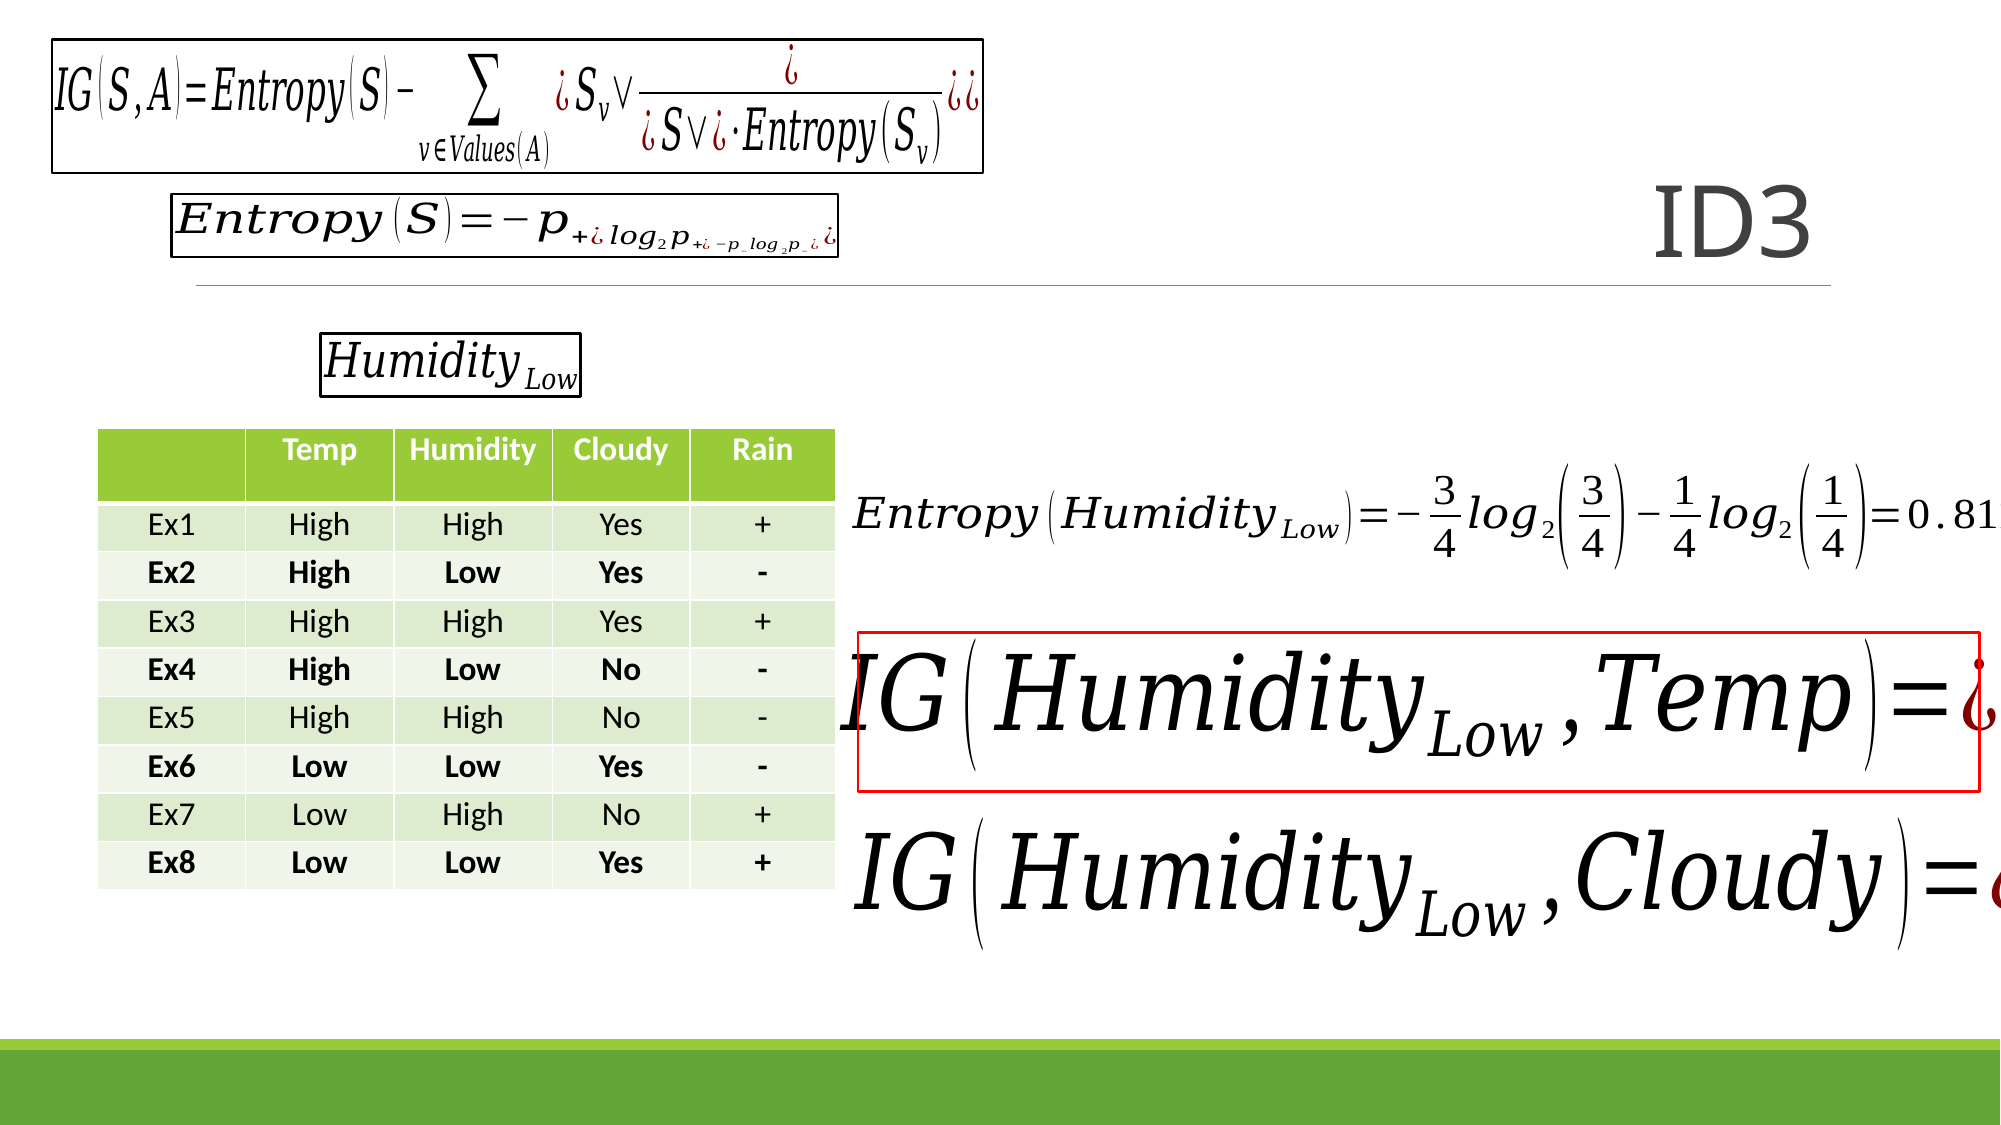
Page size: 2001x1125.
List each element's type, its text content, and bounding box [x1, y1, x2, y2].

table_cell - [691, 649, 835, 696]
table_cell Yes [553, 506, 689, 551]
table_cell No [553, 794, 689, 841]
table_cell High [246, 697, 393, 744]
table_cell Low [395, 649, 552, 696]
table_cell High [246, 649, 393, 696]
table_cell + [691, 794, 835, 841]
table_header Rain [691, 429, 835, 501]
table_header [98, 429, 245, 501]
table_cell No [553, 697, 689, 744]
title ID3 [180, 47, 1830, 285]
table_cell + [691, 601, 835, 647]
table_cell Ex8 [98, 842, 245, 889]
table_cell High [395, 506, 552, 551]
table_cell High [395, 697, 552, 744]
table_cell High [246, 552, 393, 599]
table_cell Ex4 [98, 649, 245, 696]
table_cell Low [395, 552, 552, 599]
table_cell + [691, 506, 835, 551]
table_cell High [246, 506, 393, 551]
table_cell Yes [553, 601, 689, 647]
table_cell Yes [553, 746, 689, 792]
table_cell Low [246, 794, 393, 841]
table_cell Ex3 [98, 601, 245, 647]
table_cell High [246, 601, 393, 647]
table_cell Low [395, 842, 552, 889]
table_cell - [691, 697, 835, 744]
table_cell High [395, 601, 552, 647]
table_cell Low [246, 746, 393, 792]
table_cell - [691, 552, 835, 599]
table_header Cloudy [553, 429, 689, 501]
table_cell Low [395, 746, 552, 792]
table_cell Ex5 [98, 697, 245, 744]
table_cell Ex7 [98, 794, 245, 841]
table_cell Ex1 [98, 506, 245, 551]
table_cell Low [246, 842, 393, 889]
table_cell - [691, 746, 835, 792]
table_cell Yes [553, 842, 689, 889]
table_cell Ex6 [98, 746, 245, 792]
table_header Temp [246, 429, 393, 501]
table_header Humidity [395, 429, 552, 501]
table_cell No [553, 649, 689, 696]
table_cell + [691, 842, 835, 889]
table_cell High [395, 794, 552, 841]
text_box [857, 631, 1981, 793]
table_cell Ex2 [98, 552, 245, 599]
table_cell Yes [553, 552, 689, 599]
